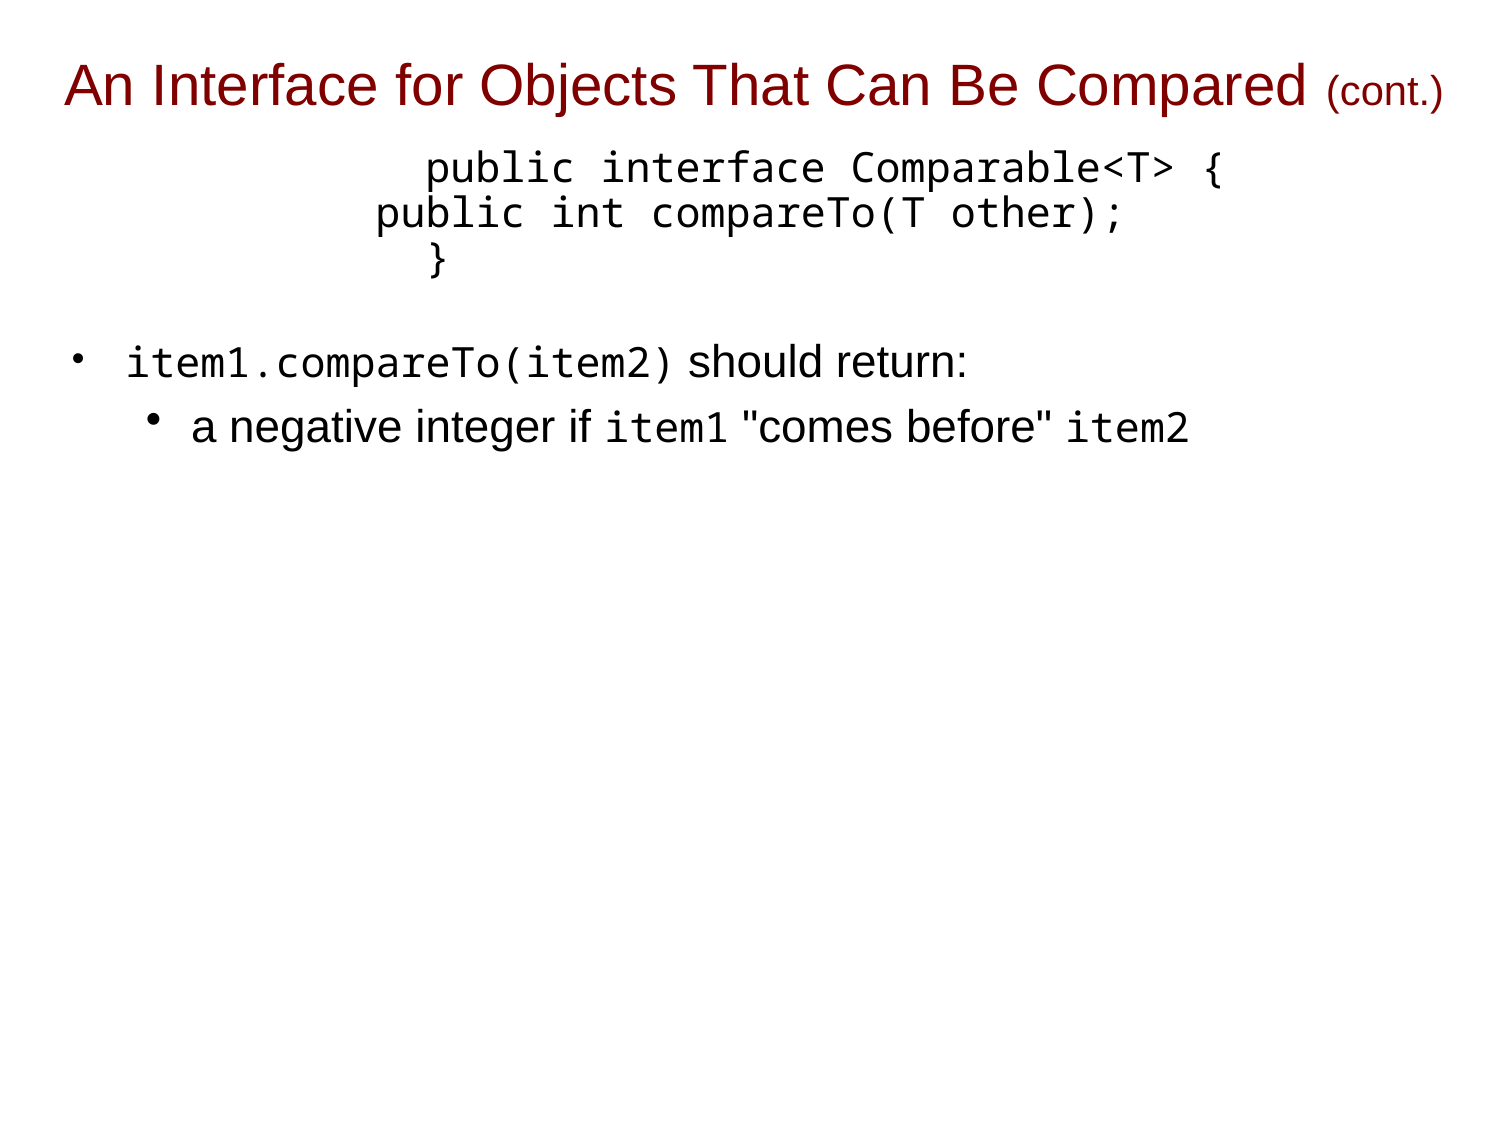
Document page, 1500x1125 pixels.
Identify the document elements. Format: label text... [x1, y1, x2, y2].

list public interface Comparable<T> { public int compareTo(T other); } item1.compareTo(item2) should return: a negative integer if item1 "comes before" item2 [55, 138, 1500, 1060]
title An Interface for Objects That Can Be Compared (cont.) [20, 12, 1489, 152]
